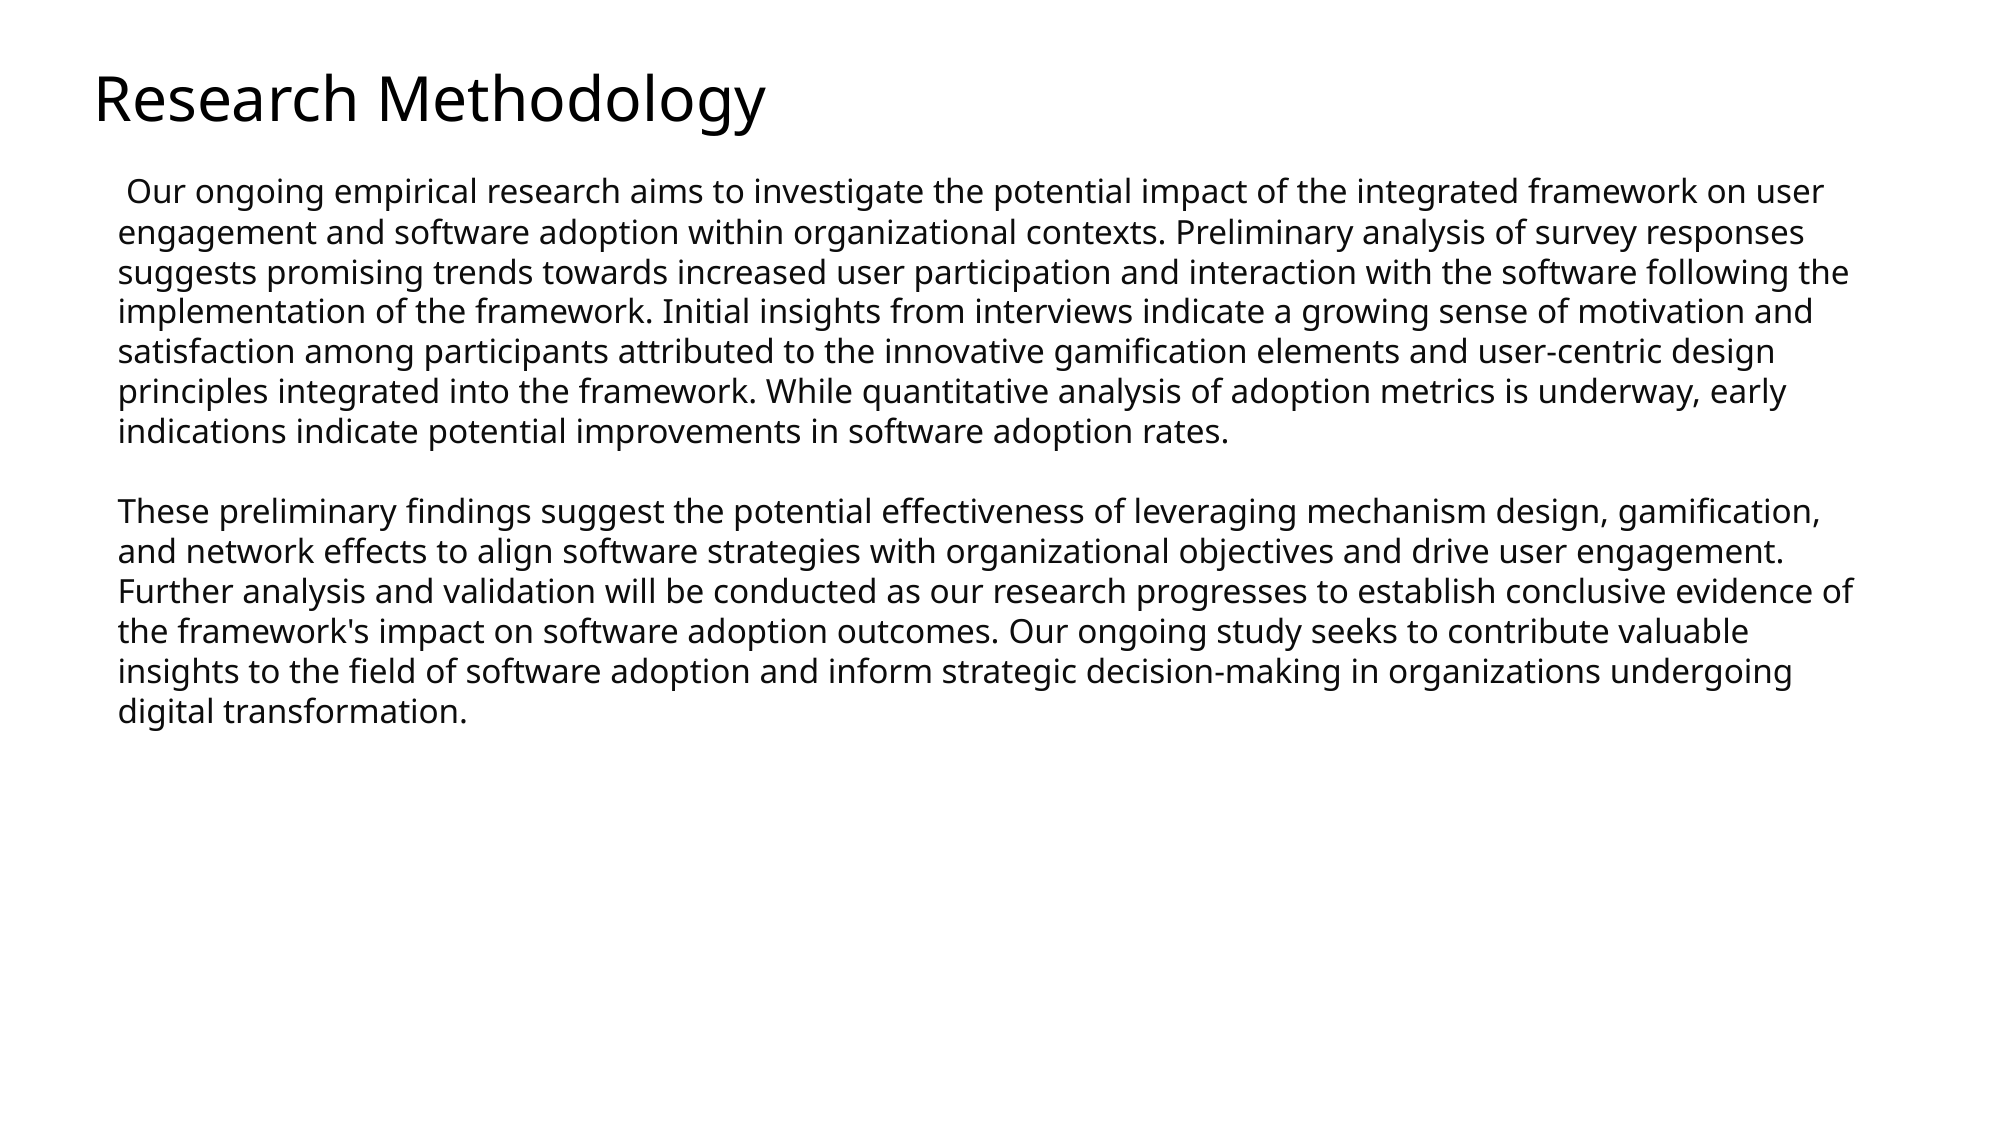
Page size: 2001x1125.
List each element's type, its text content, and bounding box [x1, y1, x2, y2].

text_box Our ongoing empirical research aims to investigate the potential impact of the integrated framework on user engagement and software adoption within organizational contexts. Preliminary analysis of survey responses suggests promising trends towards increased user participation and interaction with the software following the implementation of the framework. Initial insights from interviews indicate a growing sense of motivation and satisfaction among participants attributed to the innovative gamification elements and user-centric design principles integrated into the framework. While quantitative analysis of adoption metrics is underway, early indications indicate potential improvements in software adoption rates. These preliminary findings suggest the potential effectiveness of leveraging mechanism design, gamification, and network effects to align software strategies with organizational objectives and drive user engagement. Further analysis and validation will be conducted as our research progresses to establish conclusive evidence of the framework's impact on software adoption outcomes. Our ongoing study seeks to contribute valuable insights to the field of software adoption and inform strategic decision-making in organizations undergoing digital transformation. [102, 158, 1875, 818]
title Research Methodology [78, 59, 1863, 143]
